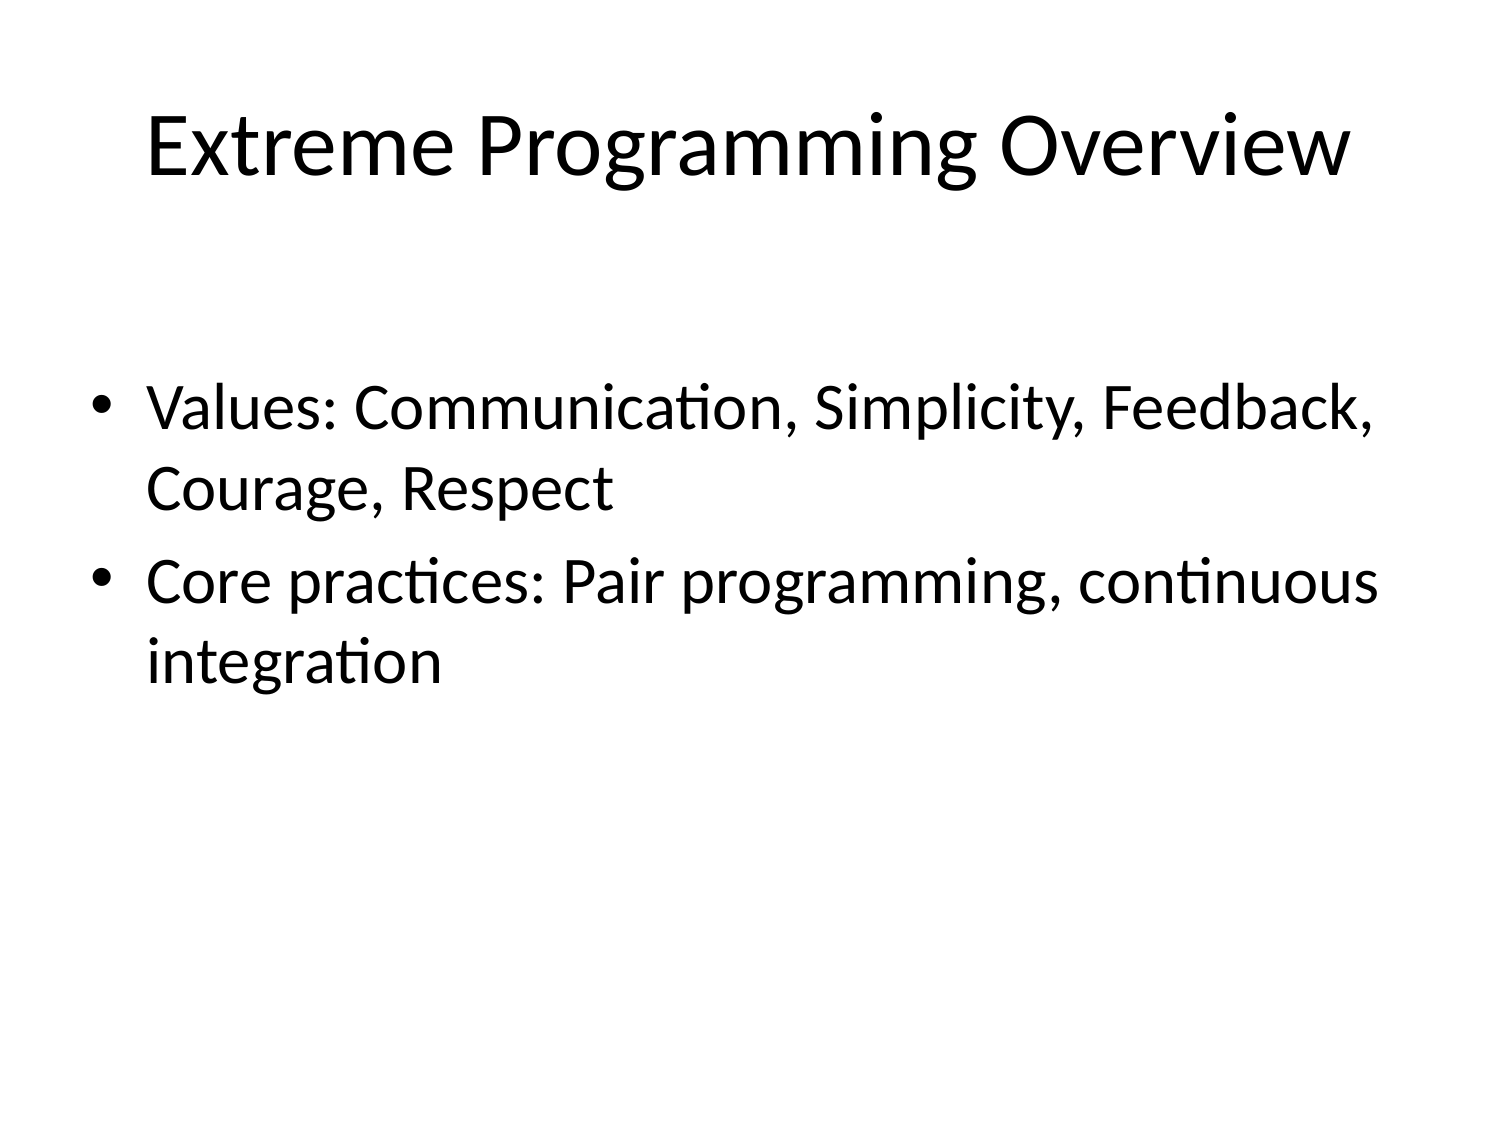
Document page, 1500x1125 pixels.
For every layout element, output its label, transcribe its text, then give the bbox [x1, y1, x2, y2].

list Values: Communication, Simplicity, Feedback, Courage, Respect Core practices: Pair programming, continuous integration [75, 262, 1425, 1005]
title Extreme Programming Overview [75, 45, 1425, 233]
